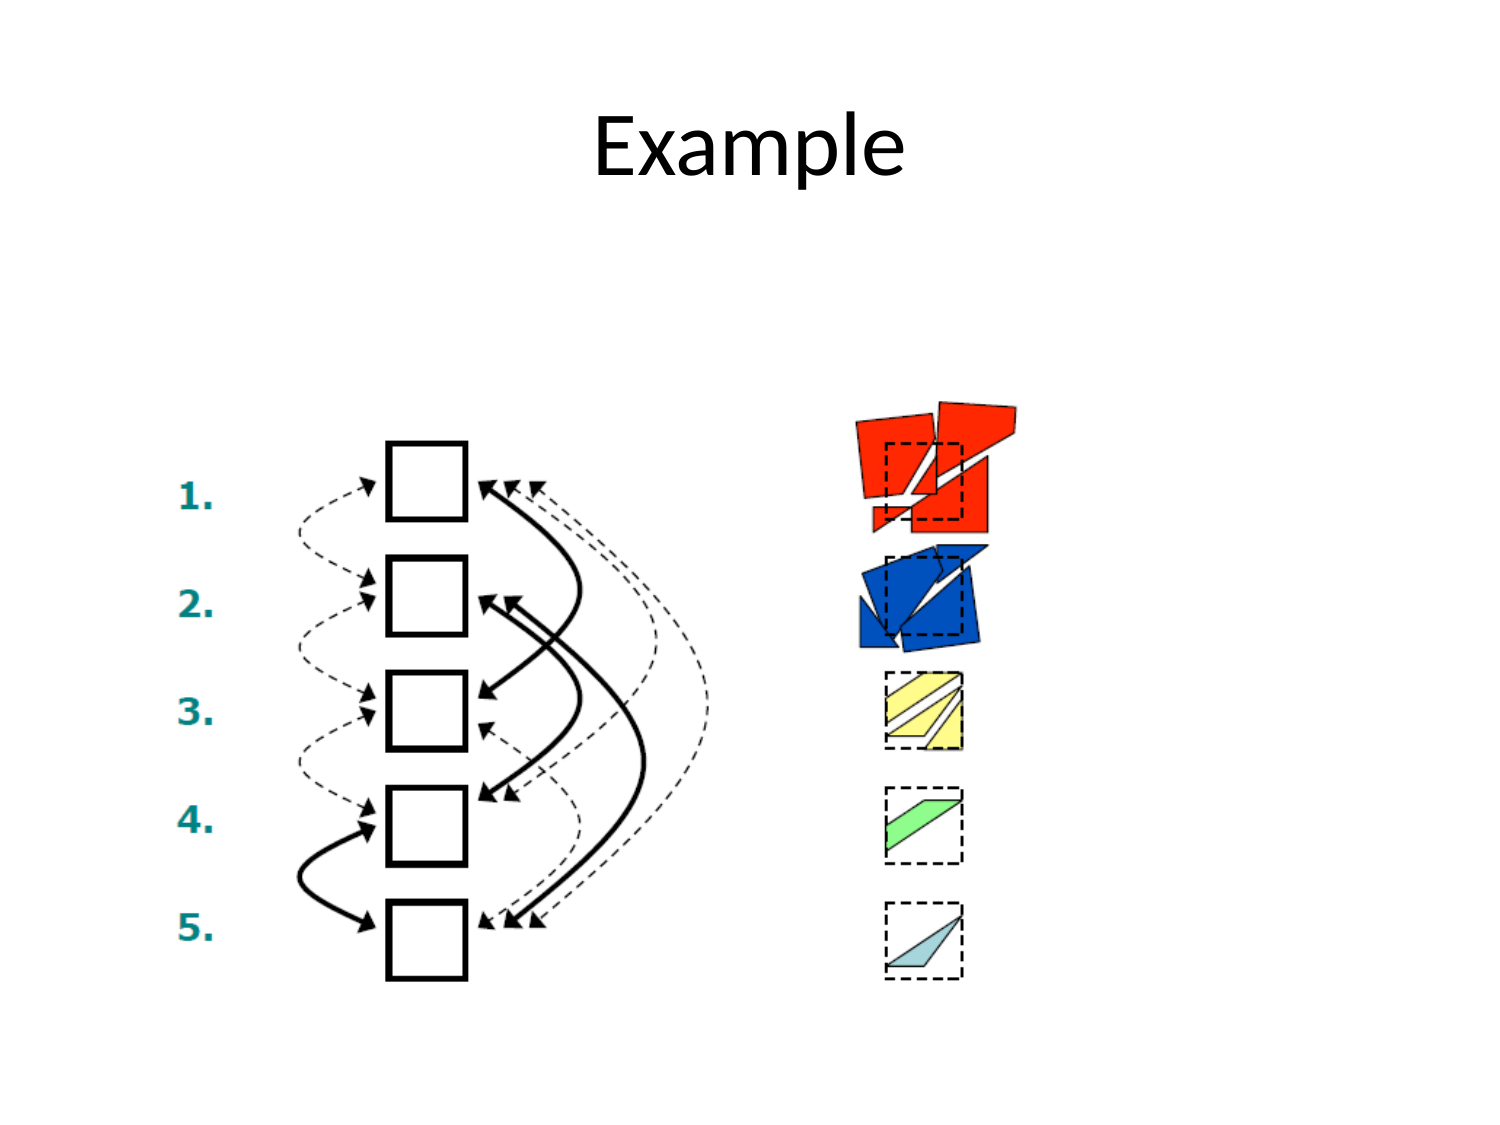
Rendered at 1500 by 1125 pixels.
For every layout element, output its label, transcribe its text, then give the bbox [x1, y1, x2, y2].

picture [100, 349, 1105, 1033]
title Example [75, 45, 1425, 233]
